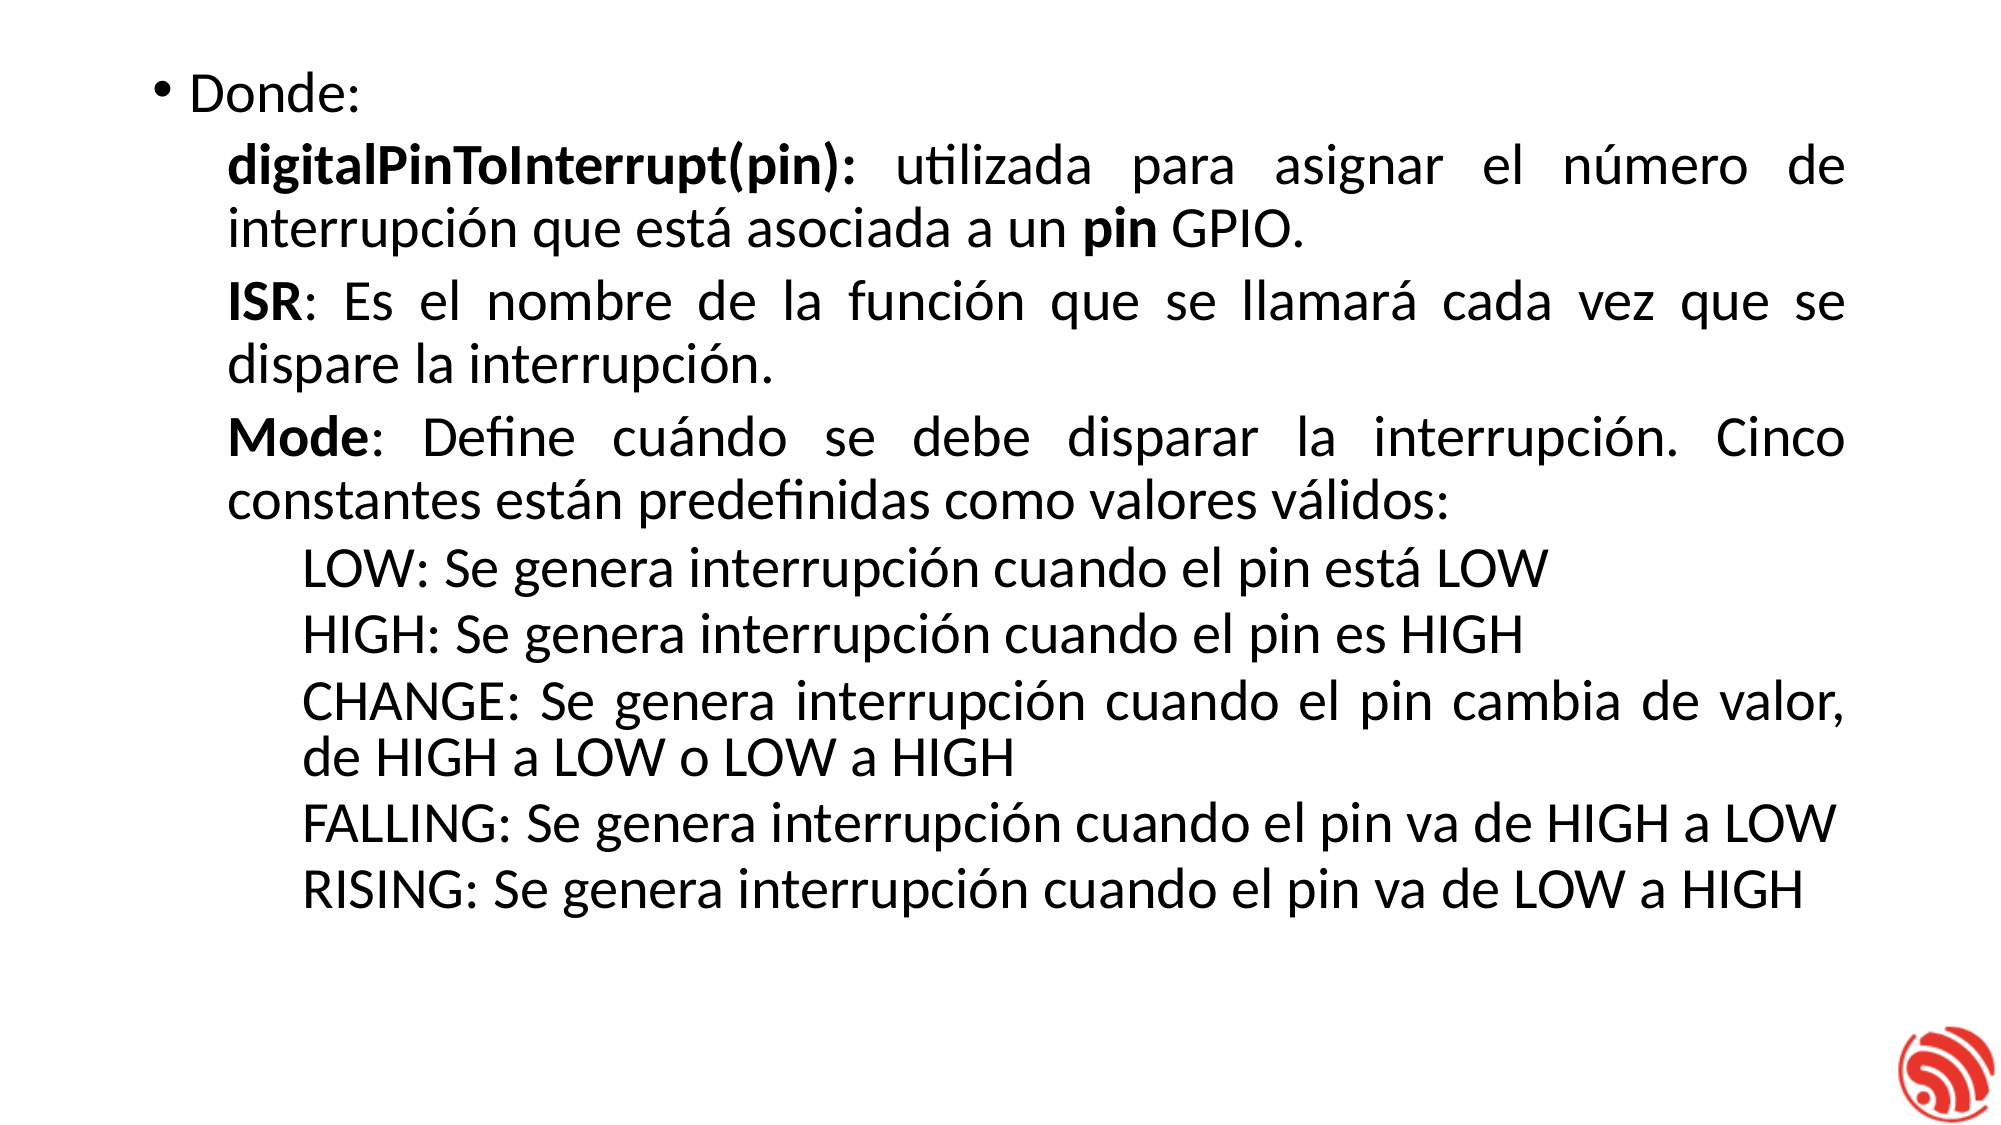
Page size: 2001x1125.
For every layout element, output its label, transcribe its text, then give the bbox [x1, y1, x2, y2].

picture [1897, 1024, 1998, 1125]
list Donde: digitalPinToInterrupt(pin): utilizada para asignar el número de interrupción que está asociada a un pin GPIO. ISR: Es el nombre de la función que se llamará cada vez que se dispare la interrupción. Mode: Define cuándo se debe disparar la interrupción. Cinco constantes están predefinidas como valores válidos: LOW: Se genera interrupción cuando el pin está LOW HIGH: Se genera interrupción cuando el pin es HIGH CHANGE: Se genera interrupción cuando el pin cambia de valor, de HIGH a LOW o LOW a HIGH FALLING: Se genera interrupción cuando el pin va de HIGH a LOW RISING: Se genera interrupción cuando el pin va de LOW a HIGH [137, 59, 1863, 1014]
